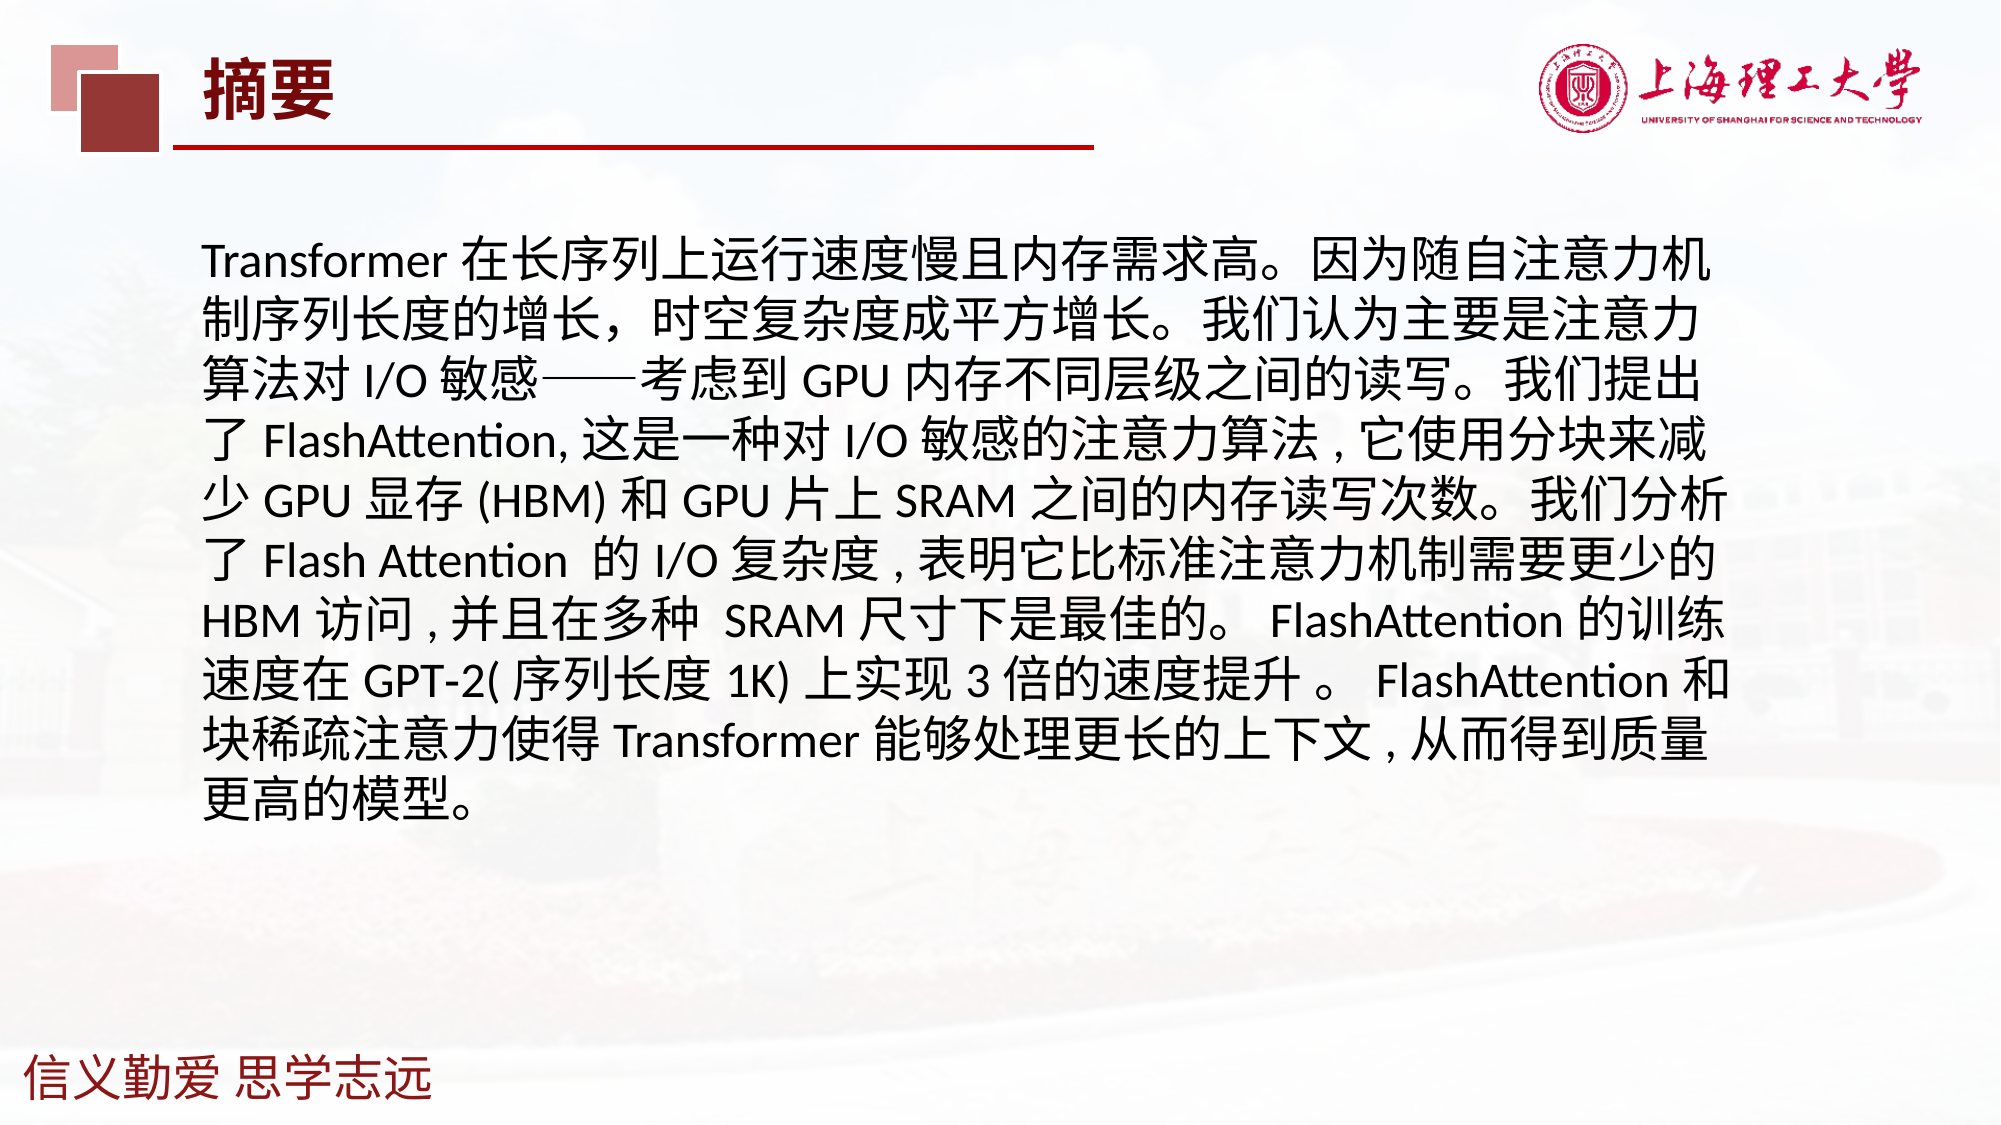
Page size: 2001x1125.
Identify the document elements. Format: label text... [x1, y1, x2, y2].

text_box Transformer在长序列上运行速度慢且内存需求高。因为随自注意力机制序列长度的增长，时空复杂度成平方增长。我们认为主要是注意力算法对I/O敏感——考虑到GPU内存不同层级之间的读写。我们提出了FlashAttention,这是一种对I/O敏感的注意力算法,它使用分块来减少GPU显存(HBM)和GPU片上SRAM之间的内存读写次数。我们分析了Flash Attention 的I/O复杂度,表明它比标准注意力机制需要更少的HBM访问,并且在多种 SRAM尺寸下是最佳的。FlashAttention的训练速度在GPT‐2(序列长度1K)上实现3倍的速度提升 。FlashAttention和块稀疏注意力使得Transformer能够处理更长的上下文,从而得到质量更高的模型。 [186, 219, 1756, 835]
picture [1539, 44, 1922, 133]
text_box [48, 42, 1095, 155]
